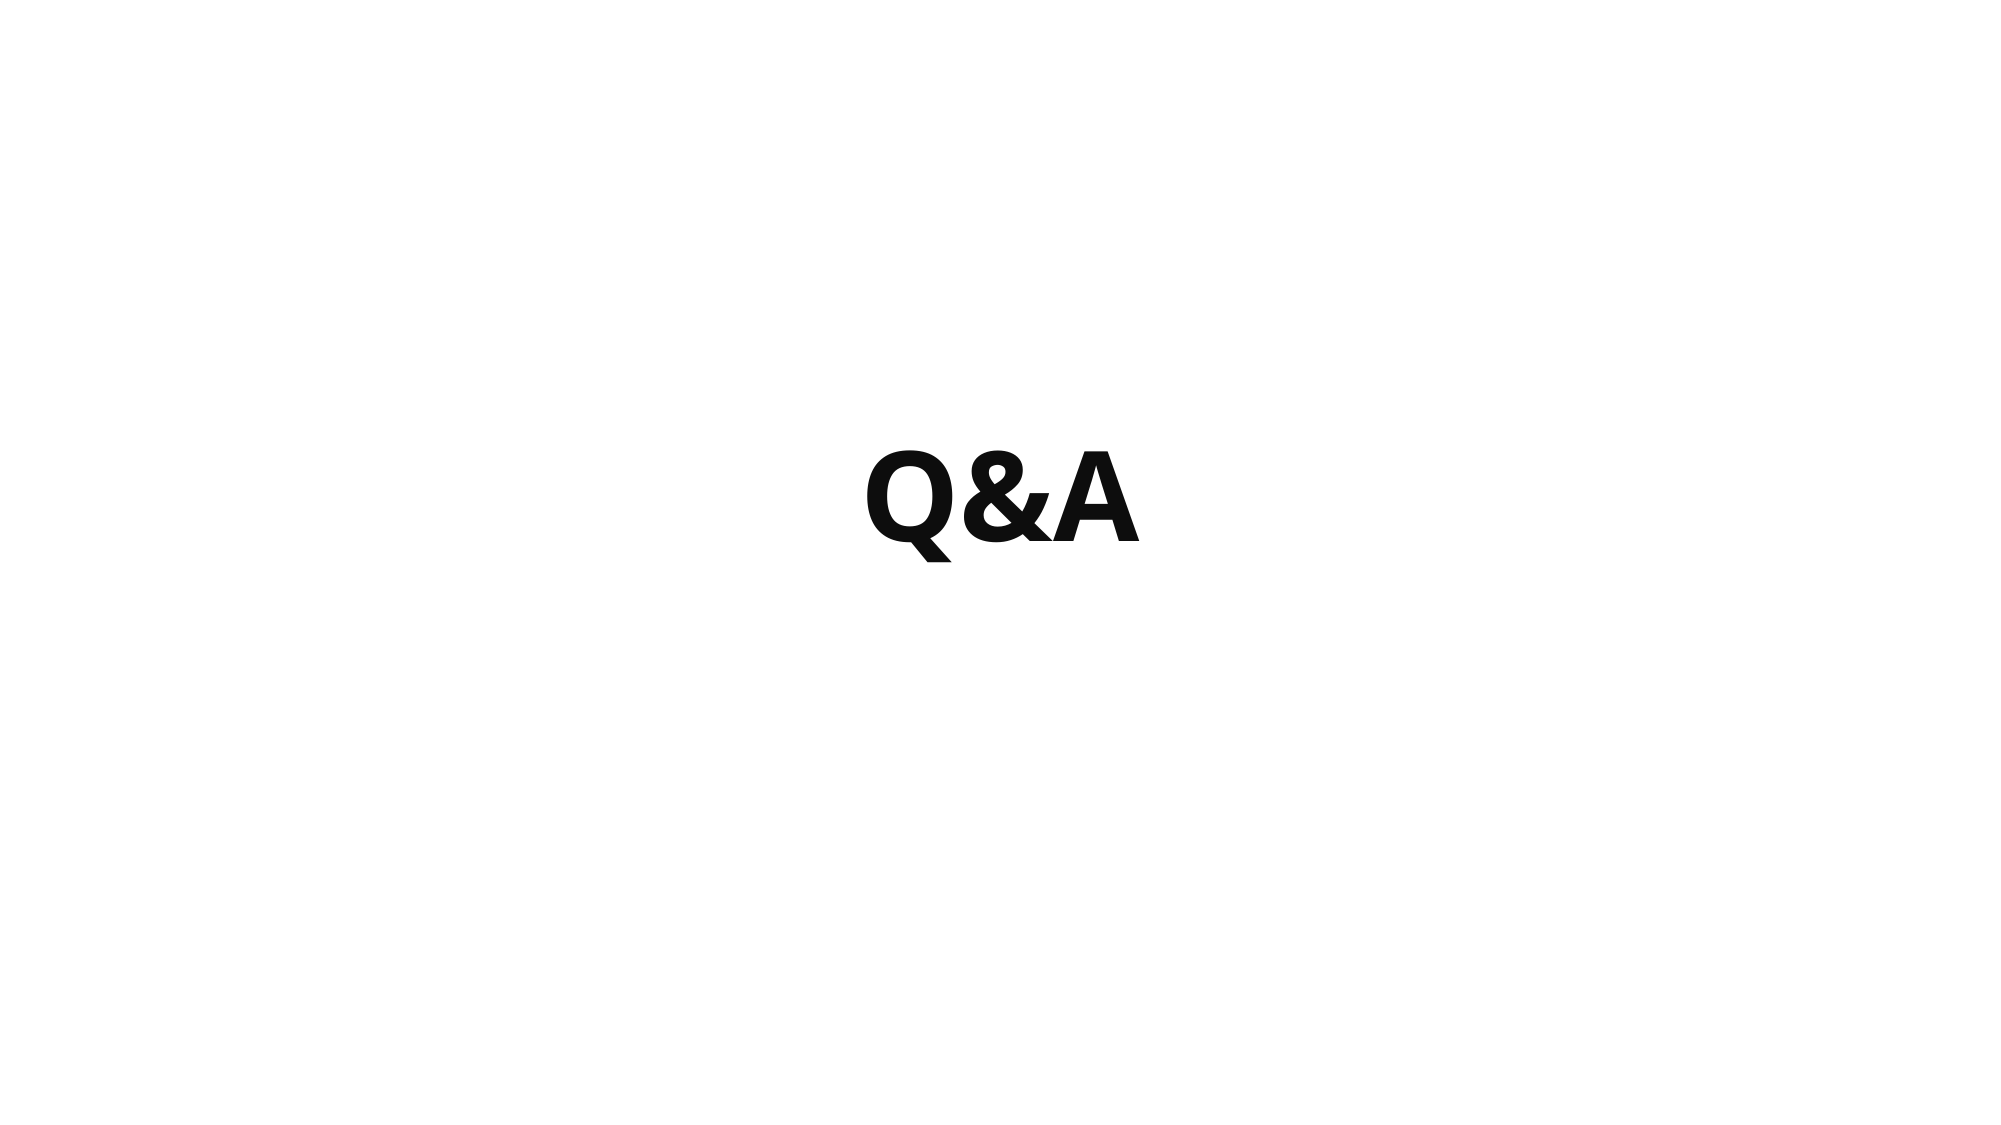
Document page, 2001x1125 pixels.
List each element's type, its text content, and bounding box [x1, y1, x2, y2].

title Q&A [249, 184, 1750, 576]
